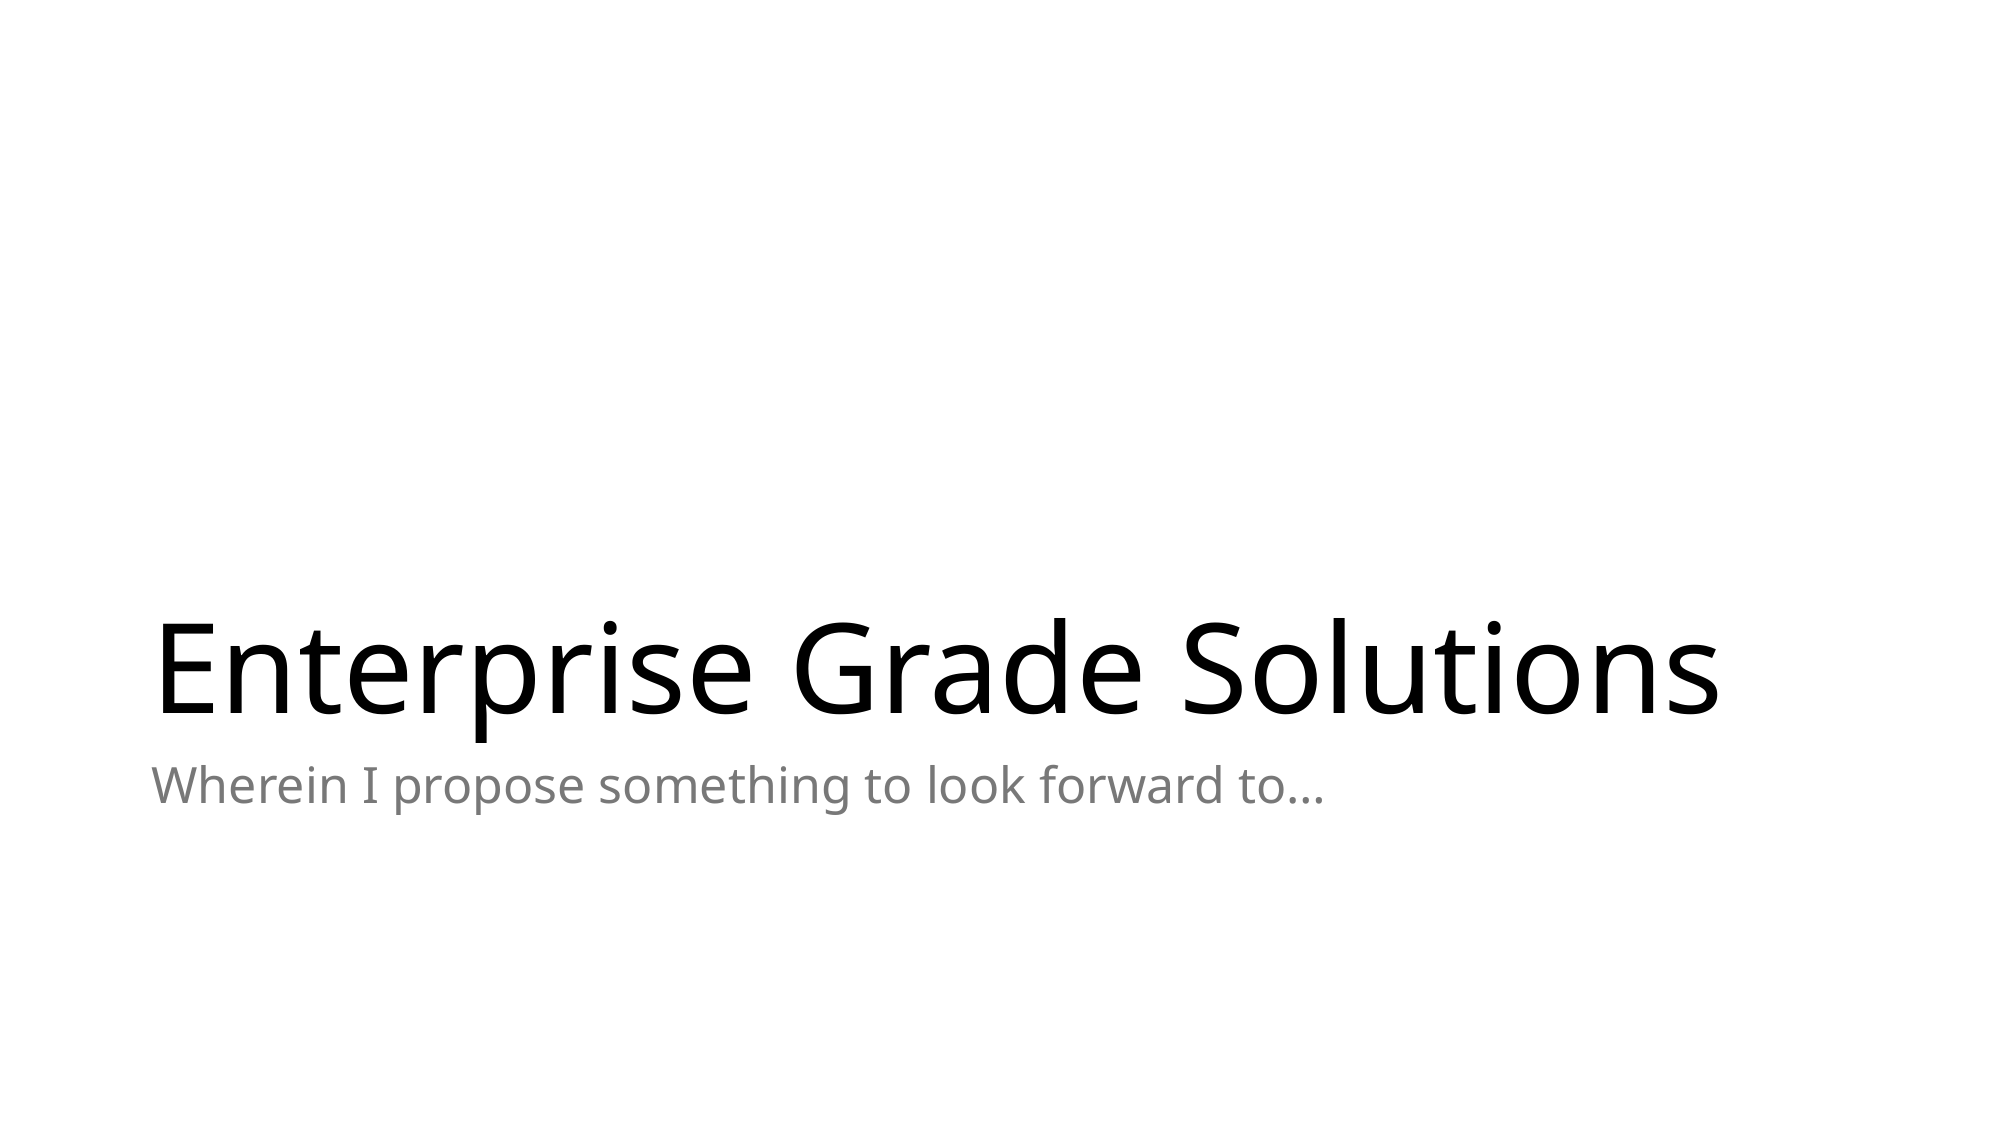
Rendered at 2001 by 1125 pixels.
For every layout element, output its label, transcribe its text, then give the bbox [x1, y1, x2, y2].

title Enterprise Grade Solutions [136, 280, 1862, 749]
list Wherein I propose something to look forward to… [136, 752, 1862, 999]
